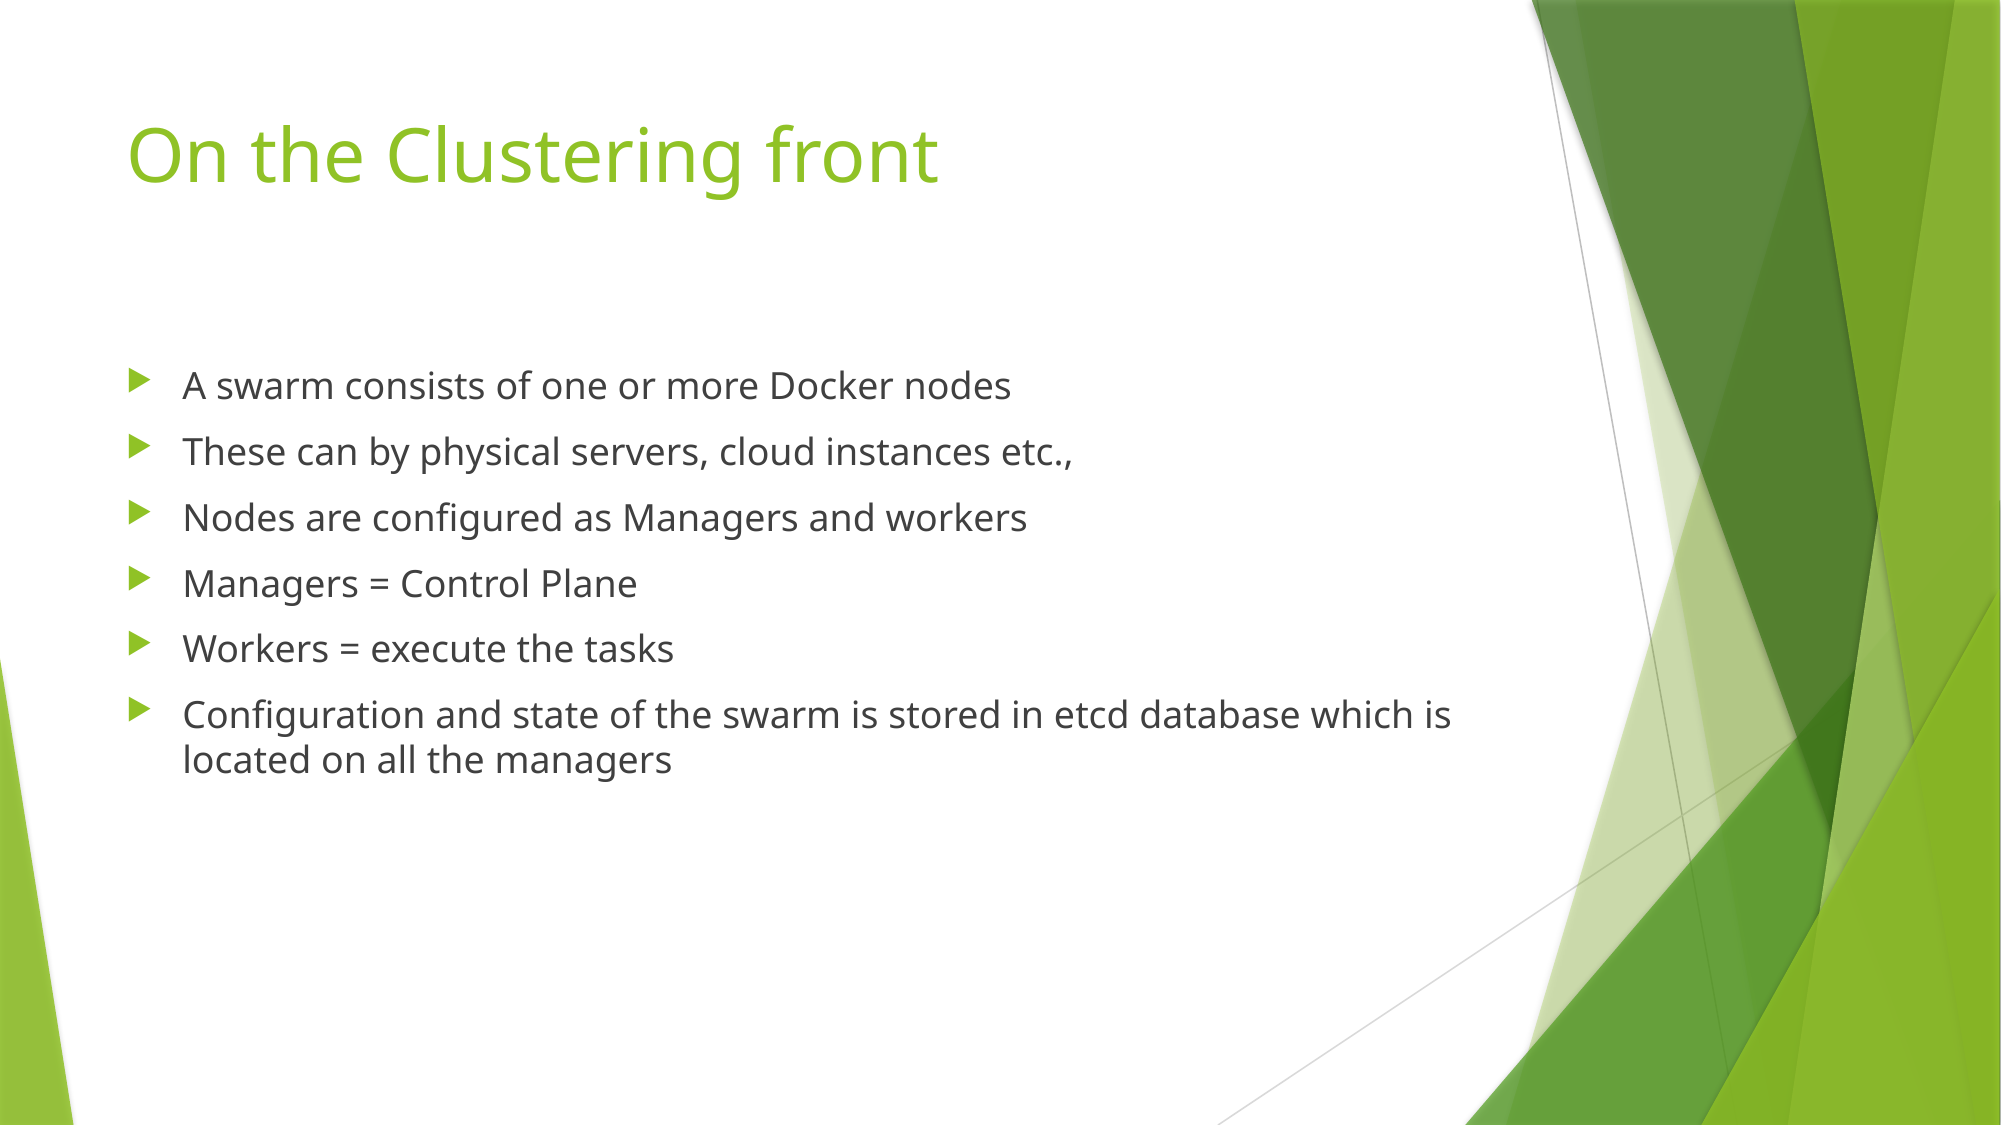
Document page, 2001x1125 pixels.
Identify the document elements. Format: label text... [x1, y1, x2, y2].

list A swarm consists of one or more Docker nodes These can by physical servers, cloud instances etc., Nodes are configured as Managers and workers Managers = Control Plane Workers = execute the tasks Configuration and state of the swarm is stored in etcd database which is located on all the managers [111, 354, 1522, 992]
title On the Clustering front [111, 99, 1522, 317]
